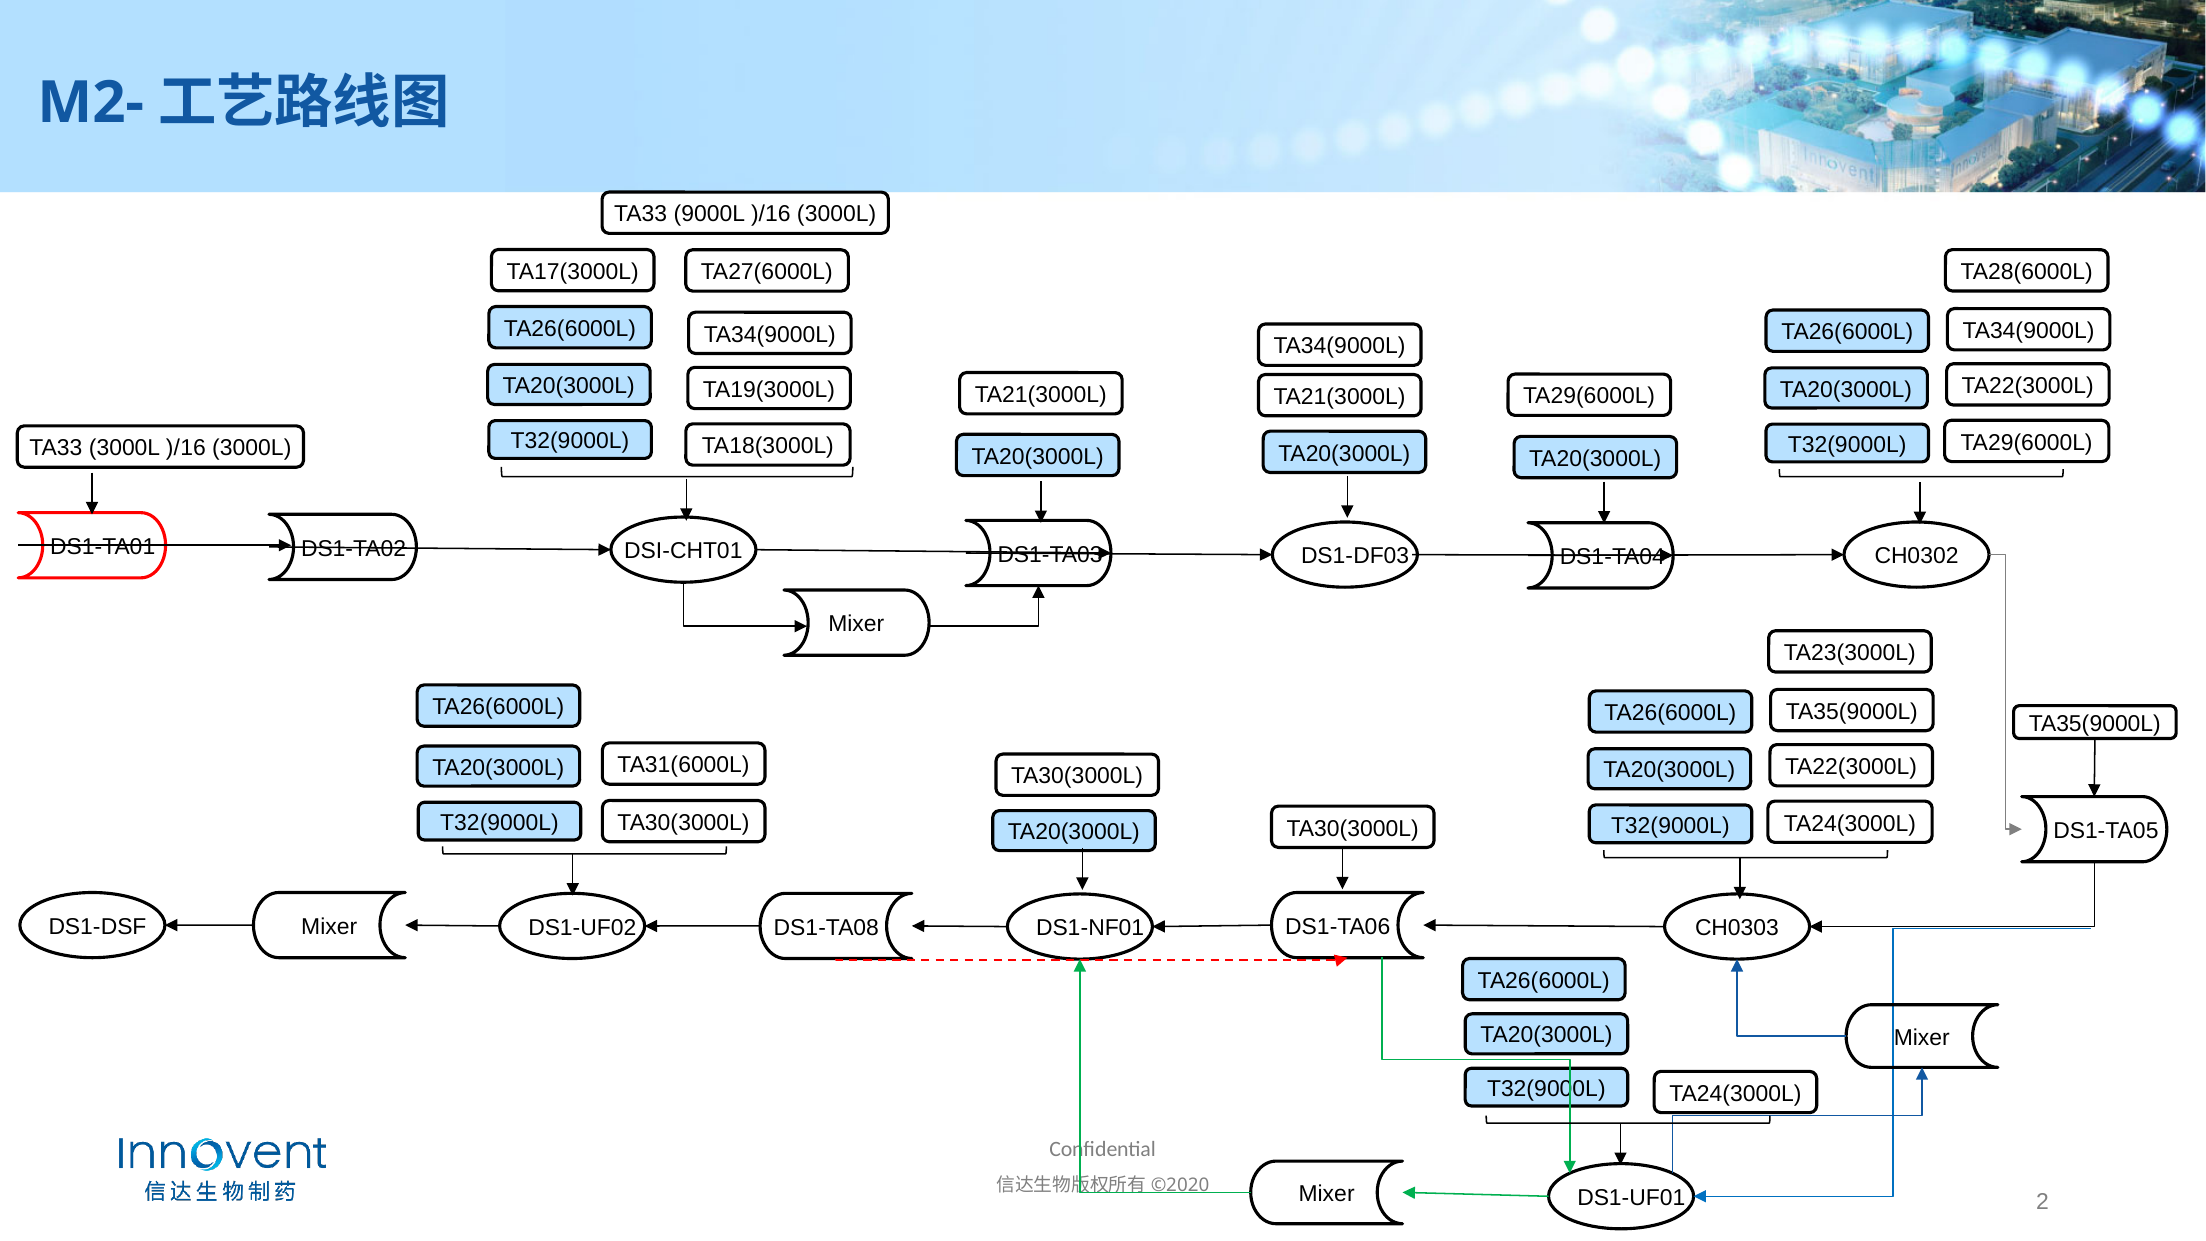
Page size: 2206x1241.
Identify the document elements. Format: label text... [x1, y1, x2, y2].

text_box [1367, 970, 1585, 1160]
text_box DS1-DF03 [1272, 521, 1418, 588]
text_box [1919, 751, 1985, 926]
text_box T32(9000L) [1589, 804, 1752, 843]
text_box TA34(9000L) [688, 312, 852, 354]
text_box DS1-TA01 [18, 546, 166, 578]
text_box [1736, 958, 1847, 1037]
text_box TA33 (9000L )/16 (3000L) [602, 192, 889, 234]
text_box TA26(6000L) [1462, 958, 1626, 1000]
text_box TA30(3000L) [995, 754, 1085, 796]
text_box TA20(3000L) [1514, 436, 1677, 478]
text_box TA31(6000L) [602, 742, 765, 785]
text_box DS1-TA01 [18, 512, 166, 544]
text_box TA34(9000L) [1947, 308, 2110, 350]
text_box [1376, 1192, 1549, 1197]
text_box TA24(3000L) [1767, 801, 1914, 843]
text_box TA26(6000L) [488, 306, 652, 348]
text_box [722, 542, 768, 667]
text_box T32(9000L) [1765, 424, 1929, 462]
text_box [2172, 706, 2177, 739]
text_box T32(9000L) [1590, 1068, 1628, 1106]
text_box TA29(6000L) [1508, 374, 1671, 416]
text_box DS1-UF02 [499, 893, 645, 959]
text_box [441, 846, 728, 855]
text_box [1079, 958, 1251, 1193]
text_box DS1-NF01 [1007, 893, 1085, 960]
text_box TA20(3000L) [1097, 810, 1156, 851]
text_box TA21(3000L) [959, 372, 1123, 414]
text_box CH0302 [1844, 522, 1989, 588]
picture [1106, 927, 1569, 1192]
text_box DS1-TA03 [965, 520, 1111, 586]
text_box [771, 549, 991, 554]
text_box CH0303 [1664, 893, 1810, 951]
text_box DS1-DSF [19, 892, 165, 958]
text_box TA20(3000L) [1764, 367, 1928, 408]
picture [1383, 927, 1693, 1115]
text_box TA35(9000L) [1770, 689, 1934, 731]
text_box [1778, 469, 2064, 478]
text_box Mixer [783, 590, 928, 656]
picture [684, 578, 722, 625]
text_box DS1-TA05 [2021, 837, 2167, 862]
text_box TA20(3000L) [1588, 748, 1751, 789]
text_box TA26(6000L) [1589, 690, 1752, 733]
picture [768, 554, 989, 626]
text_box TA22(3000L) [1769, 744, 1933, 786]
text_box TA29(6000L) [1944, 420, 2109, 462]
text_box TA20(3000L) [992, 810, 1085, 851]
text_box DS1-TA02 [268, 548, 416, 580]
text_box Mixer [253, 892, 406, 958]
text_box TA17(3000L) [491, 249, 654, 291]
text_box TA26(6000L) [1765, 309, 1929, 352]
picture [1673, 1124, 1693, 1189]
text_box TA28(6000L) [1945, 249, 2108, 291]
text_box TA34(9000L) [1258, 323, 1422, 366]
text_box TA30(3000L) [1097, 754, 1159, 796]
text_box DS1-TA06 [1271, 892, 1424, 958]
text_box TA19(3000L) [687, 367, 851, 409]
text_box TA22(3000L) [1946, 363, 2110, 406]
picture [1571, 1124, 1620, 1172]
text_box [1693, 928, 2091, 1197]
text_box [1988, 554, 2167, 830]
picture [1621, 1124, 1672, 1172]
text_box TA21(3000L) [1258, 374, 1422, 416]
text_box Mixer [1251, 1161, 1403, 1224]
text_box [1590, 1115, 1688, 1124]
picture [0, 0, 2206, 1241]
text_box TA26(6000L) [417, 684, 580, 727]
text_box DSI-CHT01 [611, 517, 753, 583]
text_box T32(9000L) [418, 802, 581, 841]
text_box TA33 (3000L )/16 (3000L) [17, 425, 304, 468]
text_box TA20(3000L) [956, 434, 1119, 476]
text_box M2-工艺路线图 [37, 53, 1213, 157]
text_box TA27(6000L) [685, 249, 849, 292]
text_box TA20(3000L) [487, 364, 651, 405]
text_box [1602, 850, 1889, 859]
text_box T32(9000L) [488, 420, 652, 459]
text_box TA20(3000L) [1590, 1013, 1628, 1054]
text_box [416, 546, 612, 550]
text_box TA18(3000L) [685, 423, 851, 466]
text_box DS1-UF01 [1549, 1163, 1692, 1229]
text_box DS1-TA08 [760, 893, 912, 959]
text_box TA30(3000L) [1271, 806, 1435, 848]
text_box DS1-TA02 [268, 514, 417, 547]
text_box TA30(3000L) [602, 800, 765, 842]
text_box TA20(3000L) [1263, 431, 1426, 473]
text_box TA24(3000L) [1654, 1071, 1688, 1113]
text_box DS1-TA04 [1527, 522, 1674, 588]
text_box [1743, 1040, 1851, 1241]
text_box DS1-NF01 [1097, 894, 1153, 957]
text_box [500, 466, 854, 478]
text_box TA23(3000L) [1768, 630, 1932, 673]
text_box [927, 585, 1039, 627]
text_box TA20(3000L) [417, 746, 580, 787]
